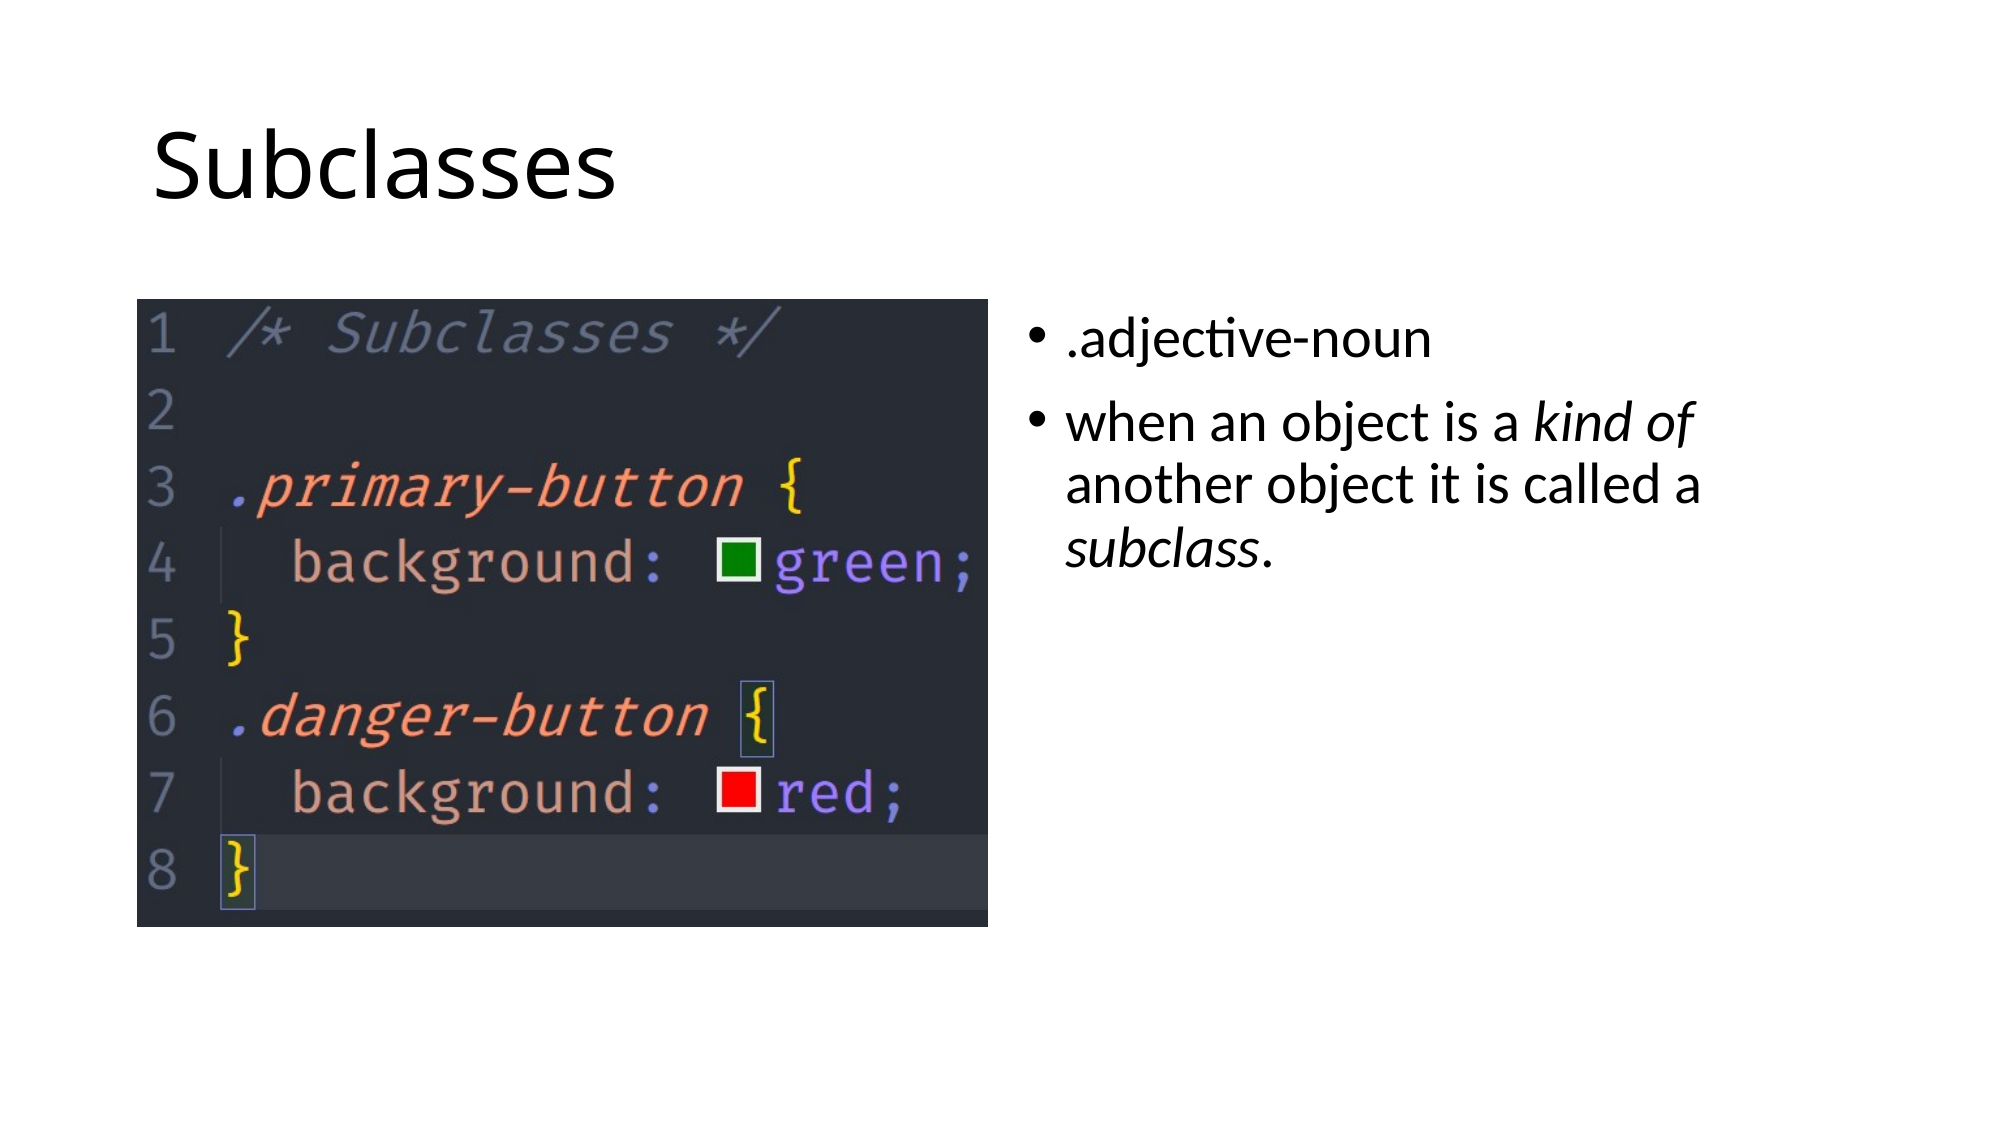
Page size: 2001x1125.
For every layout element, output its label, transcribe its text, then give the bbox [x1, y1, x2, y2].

title Subclasses [137, 59, 1863, 278]
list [137, 299, 988, 927]
list .adjective-noun when an object is a kind of another object it is called a subclass. [1012, 299, 1863, 1014]
